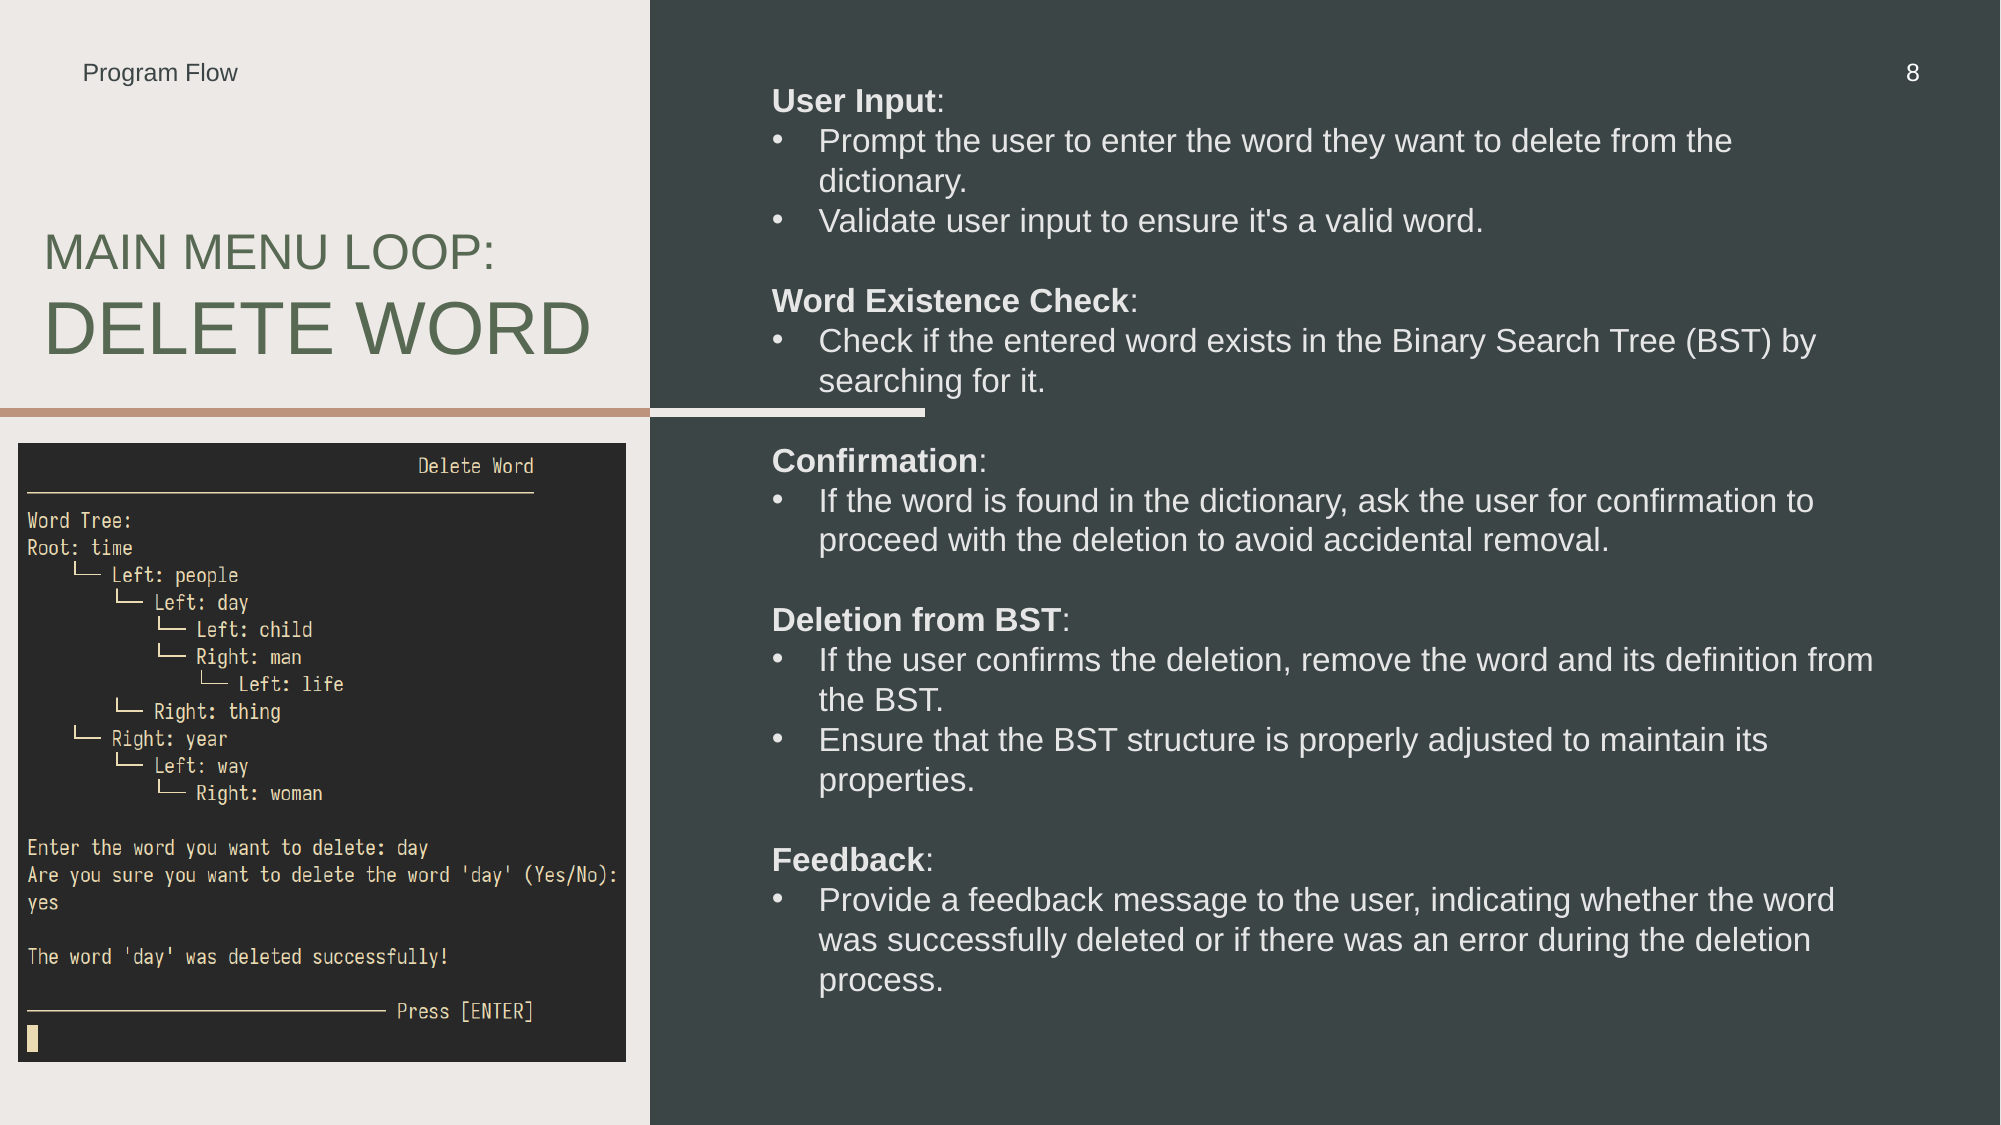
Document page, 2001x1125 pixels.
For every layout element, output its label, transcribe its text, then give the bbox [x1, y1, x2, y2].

footer Program Flow [67, 49, 368, 95]
text_box User Input: Prompt the user to enter the word they want to delete from the dictionary. Validate user input to ensure it's a valid word. Word Existence Check: Check if the entered word exists in the Binary Search Tree (BST) by searching for it. Confirmation: If the word is found in the dictionary, ask the user for confirmation to proceed with the deletion to avoid accidental removal. Deletion from BST: If the user confirms the deletion, remove the word and its definition from the BST. Ensure that the BST structure is properly adjusted to maintain its properties. Feedback: Provide a feedback message to the user, indicating whether the word was successfully deleted or if there was an error during the deletion process. [756, 71, 1900, 1006]
picture [18, 443, 626, 1063]
text_box MAIN Menu Loop: Delete Word [28, 211, 646, 406]
slide_number 8 [1660, 49, 1935, 95]
